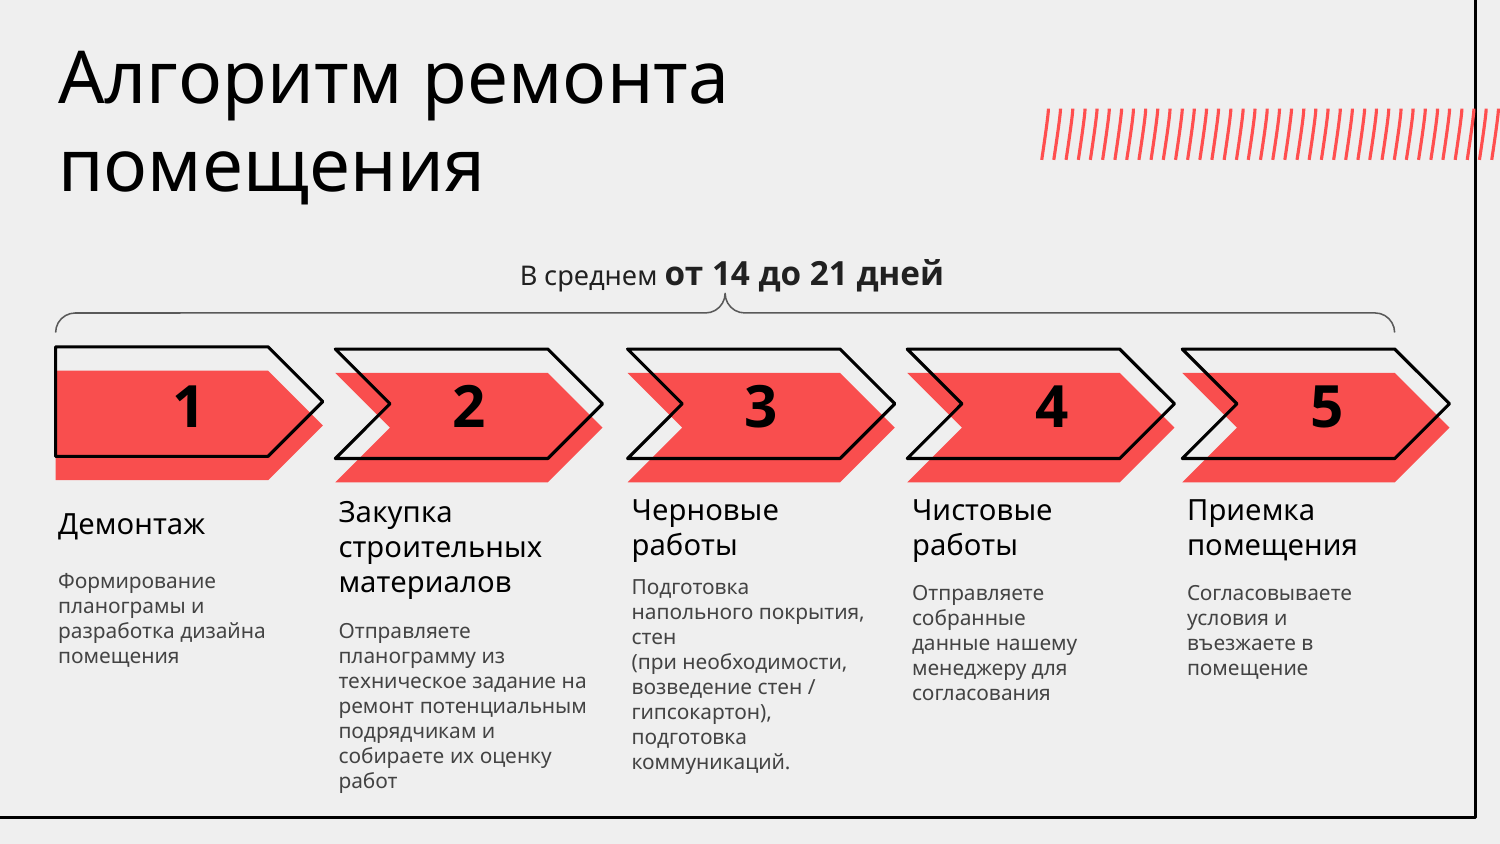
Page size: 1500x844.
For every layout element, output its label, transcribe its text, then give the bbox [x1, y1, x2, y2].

text_box [55, 293, 1395, 333]
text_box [906, 348, 1175, 483]
text_box Приемка помещения [1172, 489, 1440, 574]
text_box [627, 348, 896, 483]
text_box Согласовываете условия и въезжаете в помещение [1172, 574, 1389, 699]
text_box Закупка строительных материалов [323, 485, 591, 613]
title Алгоритм ремонта помещения [43, 15, 1064, 238]
text_box Отправляете планограмму из техническое задание на ремонт потенциальным подрядчикам и собираете их оценку работ [323, 602, 605, 779]
text_box Отправляете собранные данные нашему менеджеру для согласования [897, 574, 1114, 720]
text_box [55, 346, 324, 481]
text_box Подготовка напольного покрытия, стен (при необходимости, возведение стен / гипсокартон), подготовка коммуникаций. [616, 558, 883, 781]
text_box Черновые работы [616, 479, 834, 574]
text_box Формирование планограмы и разработка дизайна помещения [43, 566, 288, 729]
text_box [1182, 348, 1450, 483]
text_box Демонтаж [43, 479, 323, 566]
text_box Чистовые работы [897, 485, 1165, 574]
subtitle В среднем от 14 до 21 дней [499, 217, 965, 285]
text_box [335, 348, 603, 483]
